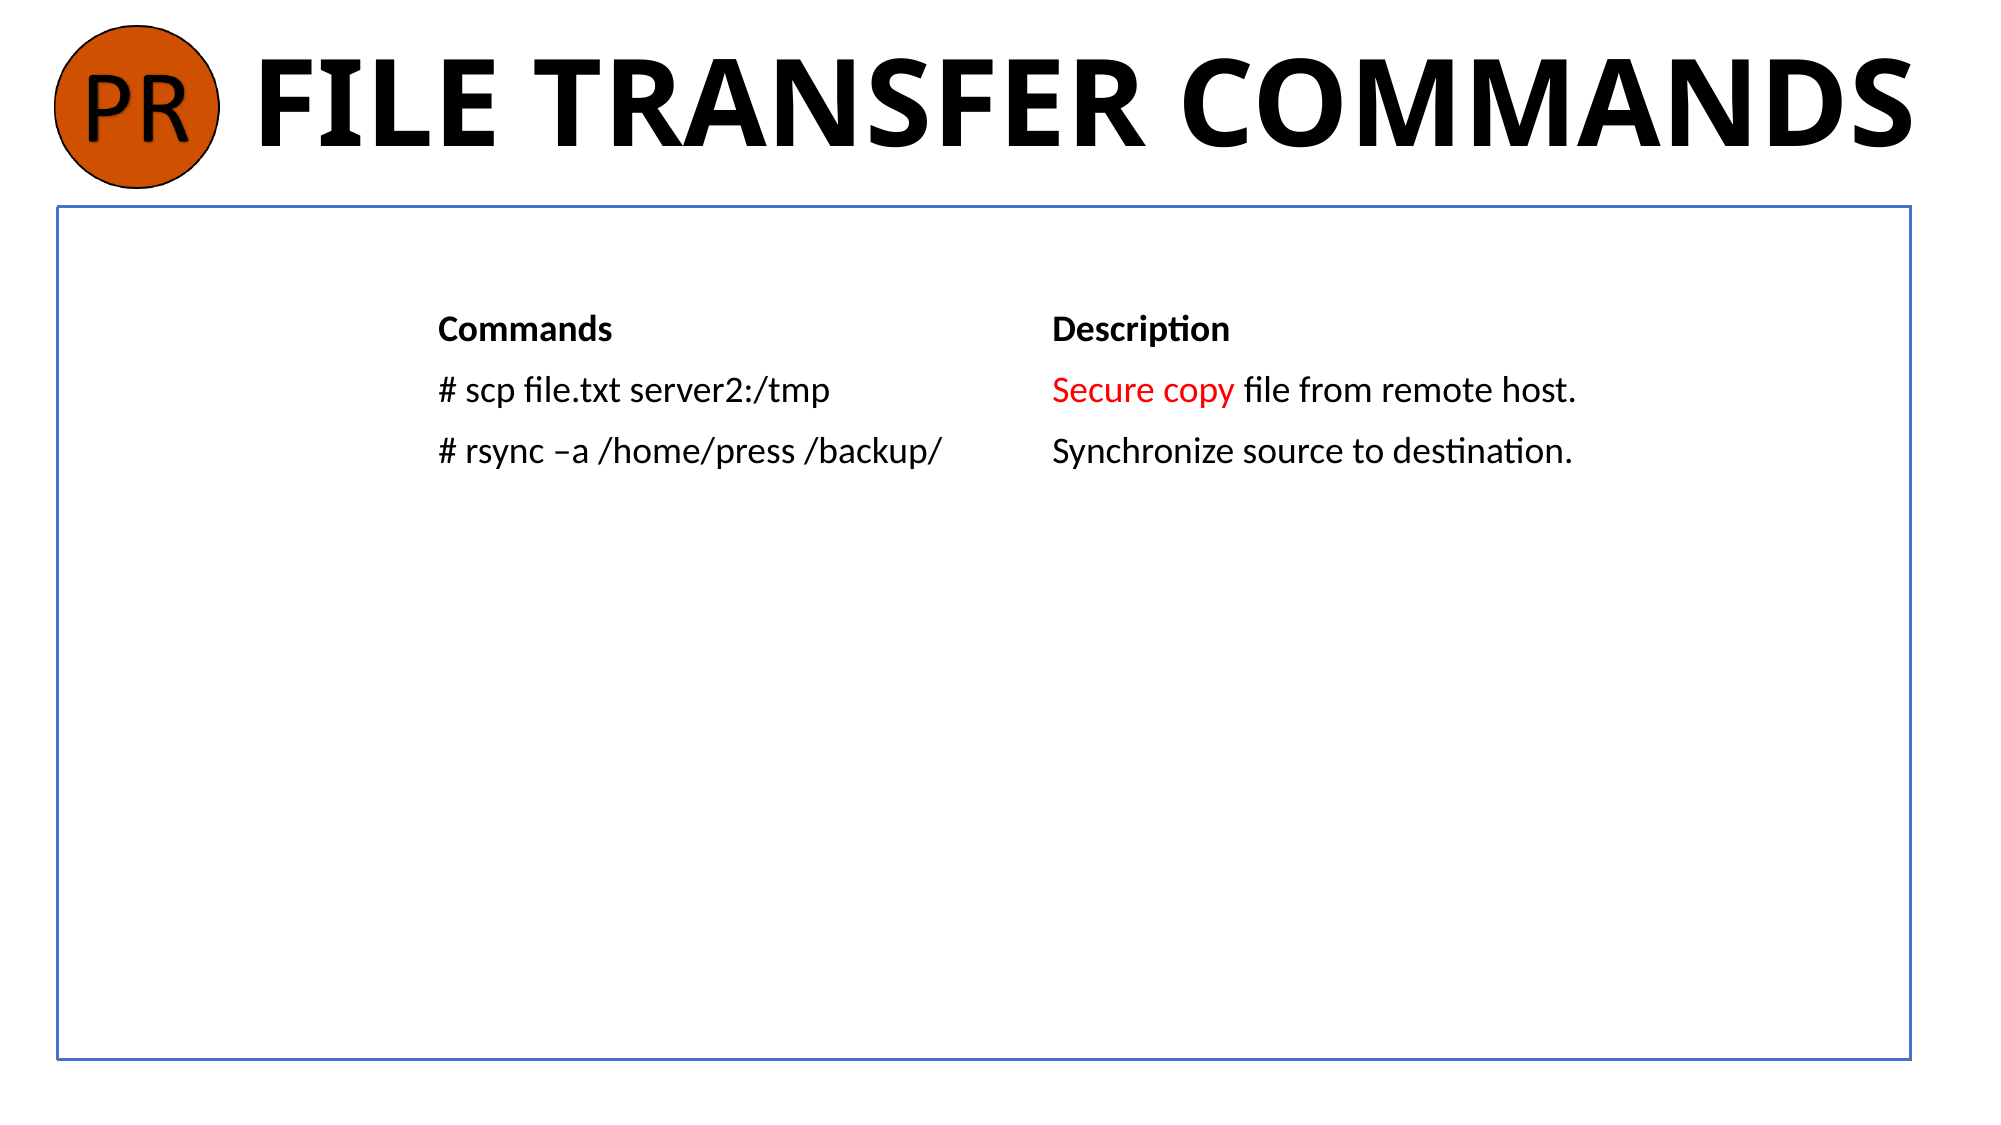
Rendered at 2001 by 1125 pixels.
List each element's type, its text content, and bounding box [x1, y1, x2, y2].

picture [47, 20, 224, 194]
table_cell # rsync –a /home/press /backup/ [423, 428, 1037, 489]
table_header Description [1037, 306, 1651, 367]
table_header Commands [423, 306, 1037, 367]
table_cell Secure copy file from remote host. [1037, 367, 1651, 428]
table_cell Synchronize source to destination. [1037, 428, 1651, 489]
title FILE TRANSFER COMMANDS [224, 34, 1960, 181]
table_cell # scp file.txt server2:/tmp [423, 367, 1037, 428]
